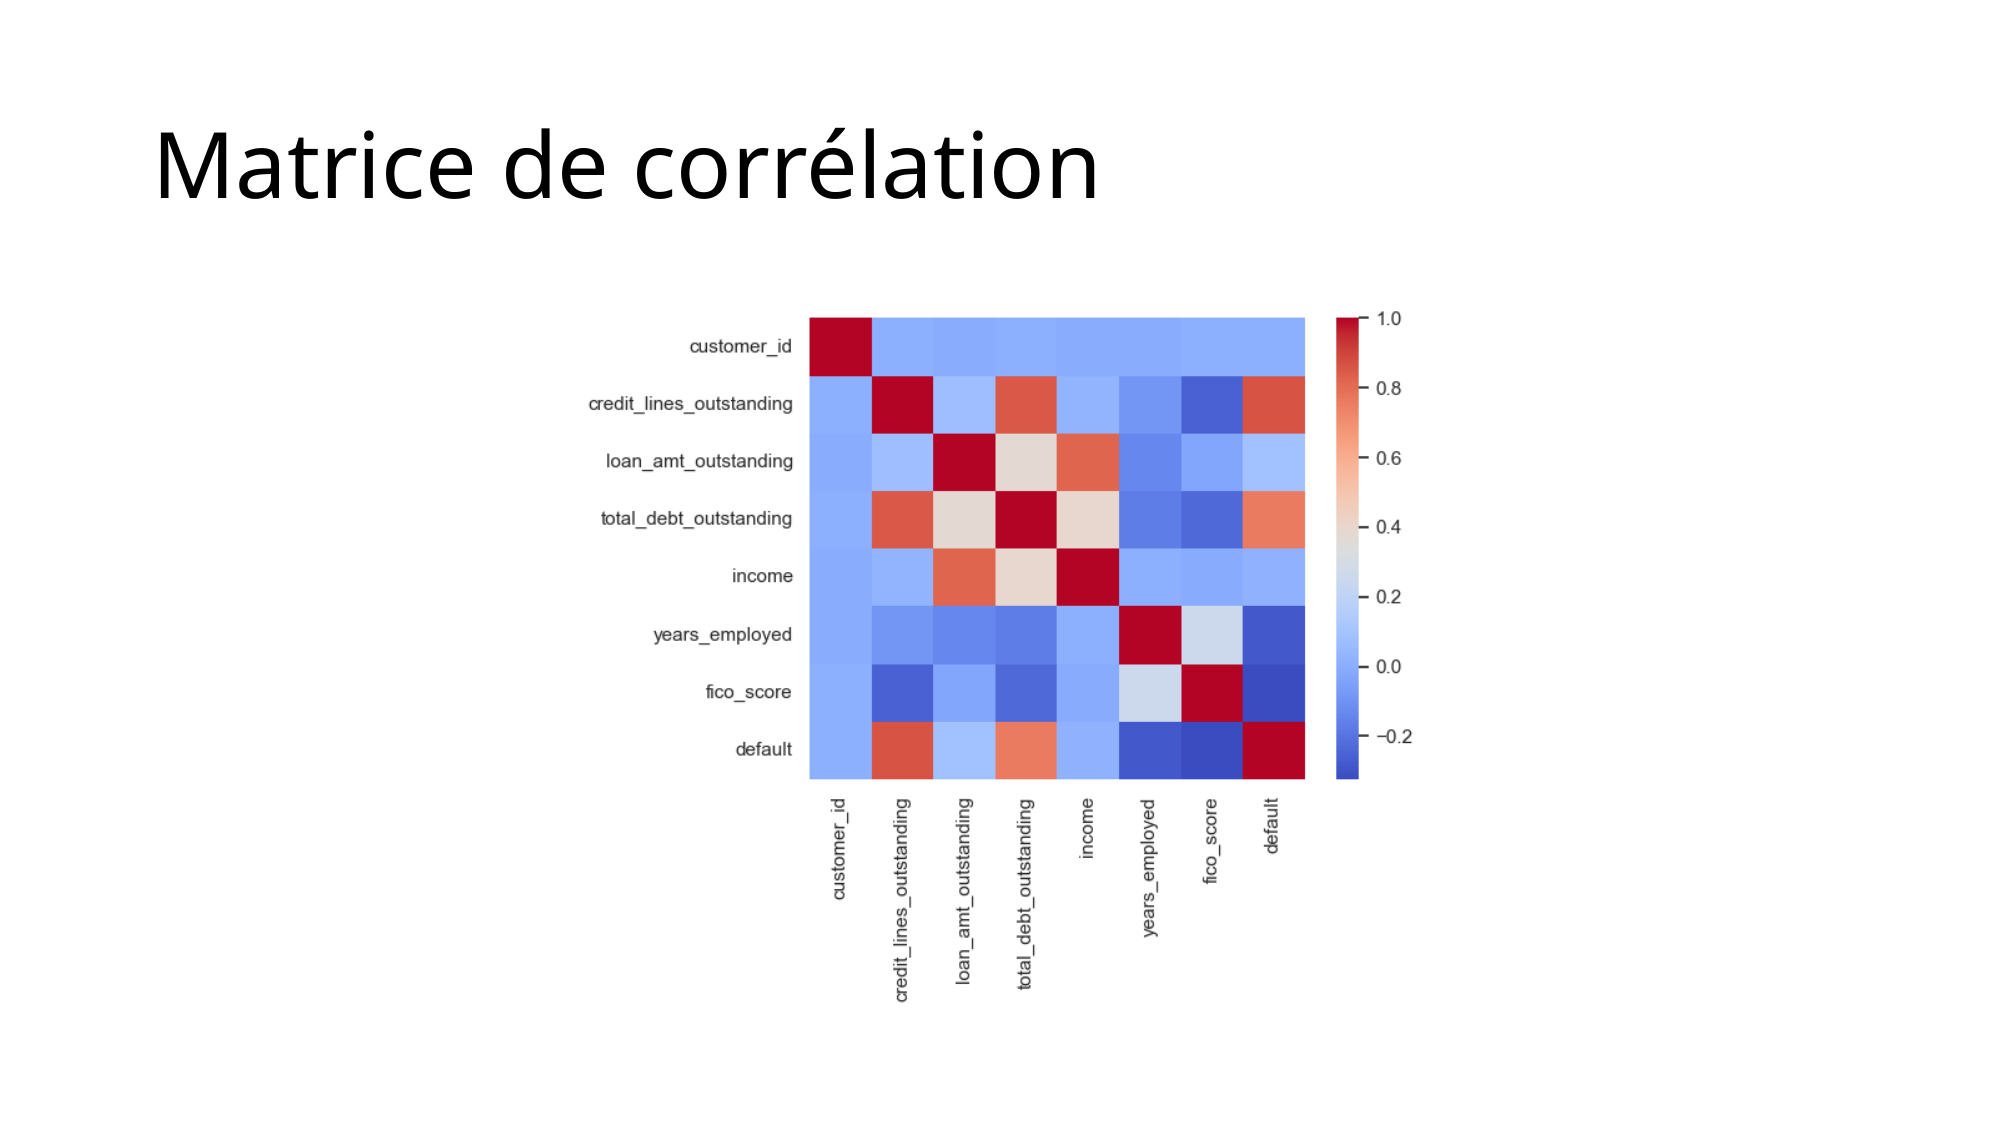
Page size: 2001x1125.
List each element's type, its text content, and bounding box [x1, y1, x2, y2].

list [575, 298, 1425, 1014]
title Matrice de corrélation [137, 59, 1863, 278]
